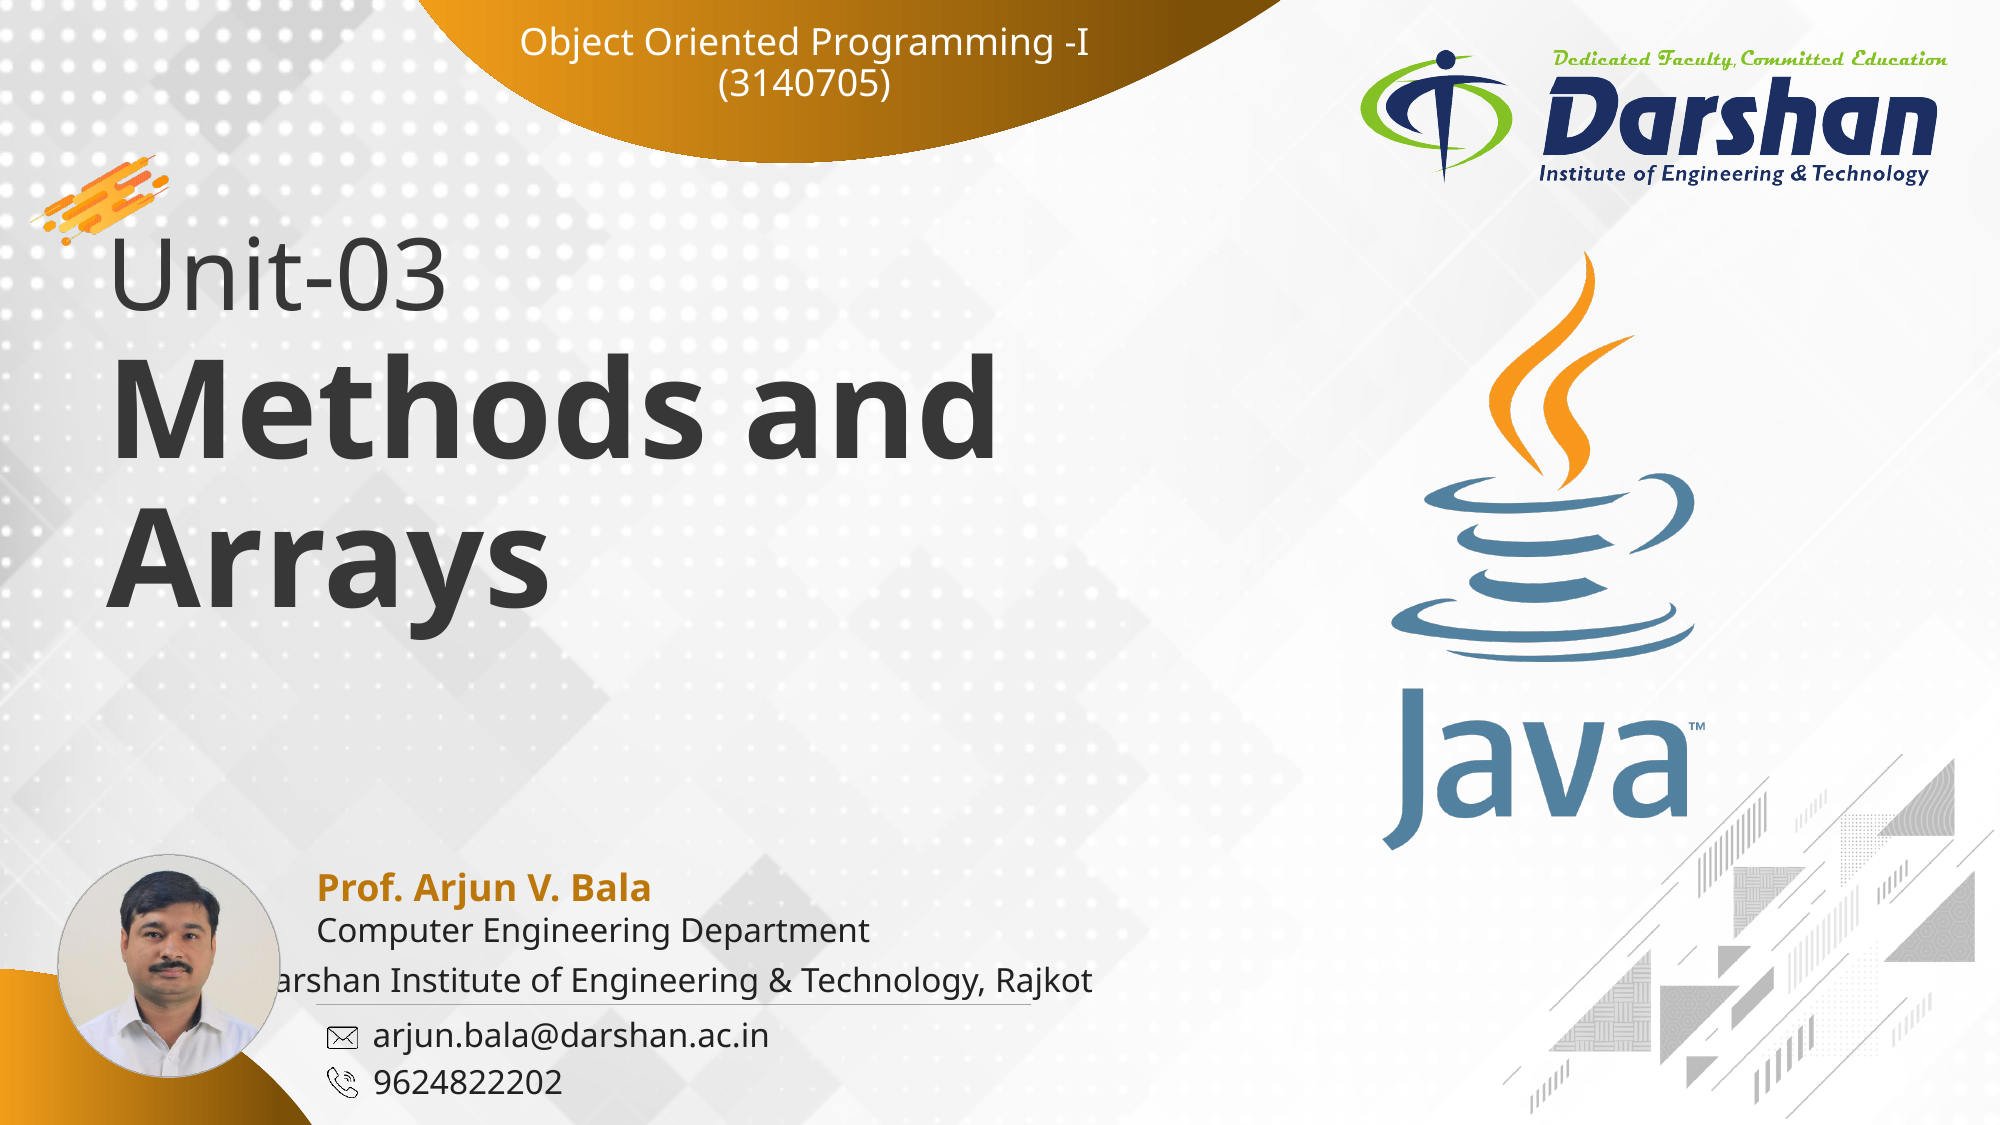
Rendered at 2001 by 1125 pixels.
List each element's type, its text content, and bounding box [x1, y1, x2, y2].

picture [1360, 50, 1948, 186]
list Computer Engineering Department [301, 913, 915, 956]
list Prof. Arjun V. Bala [301, 865, 1217, 913]
list Object Oriented Programming -I (3140705) [423, 3, 1186, 124]
picture [57, 854, 280, 1077]
picture [327, 1067, 358, 1098]
picture [327, 1022, 357, 1053]
title Unit-03 Methods and Arrays [91, 184, 1246, 822]
picture [1375, 246, 1709, 855]
list 9624822202 [358, 1059, 972, 1108]
list arjun.bala@darshan.ac.in [357, 1013, 971, 1061]
picture [10, 137, 189, 265]
